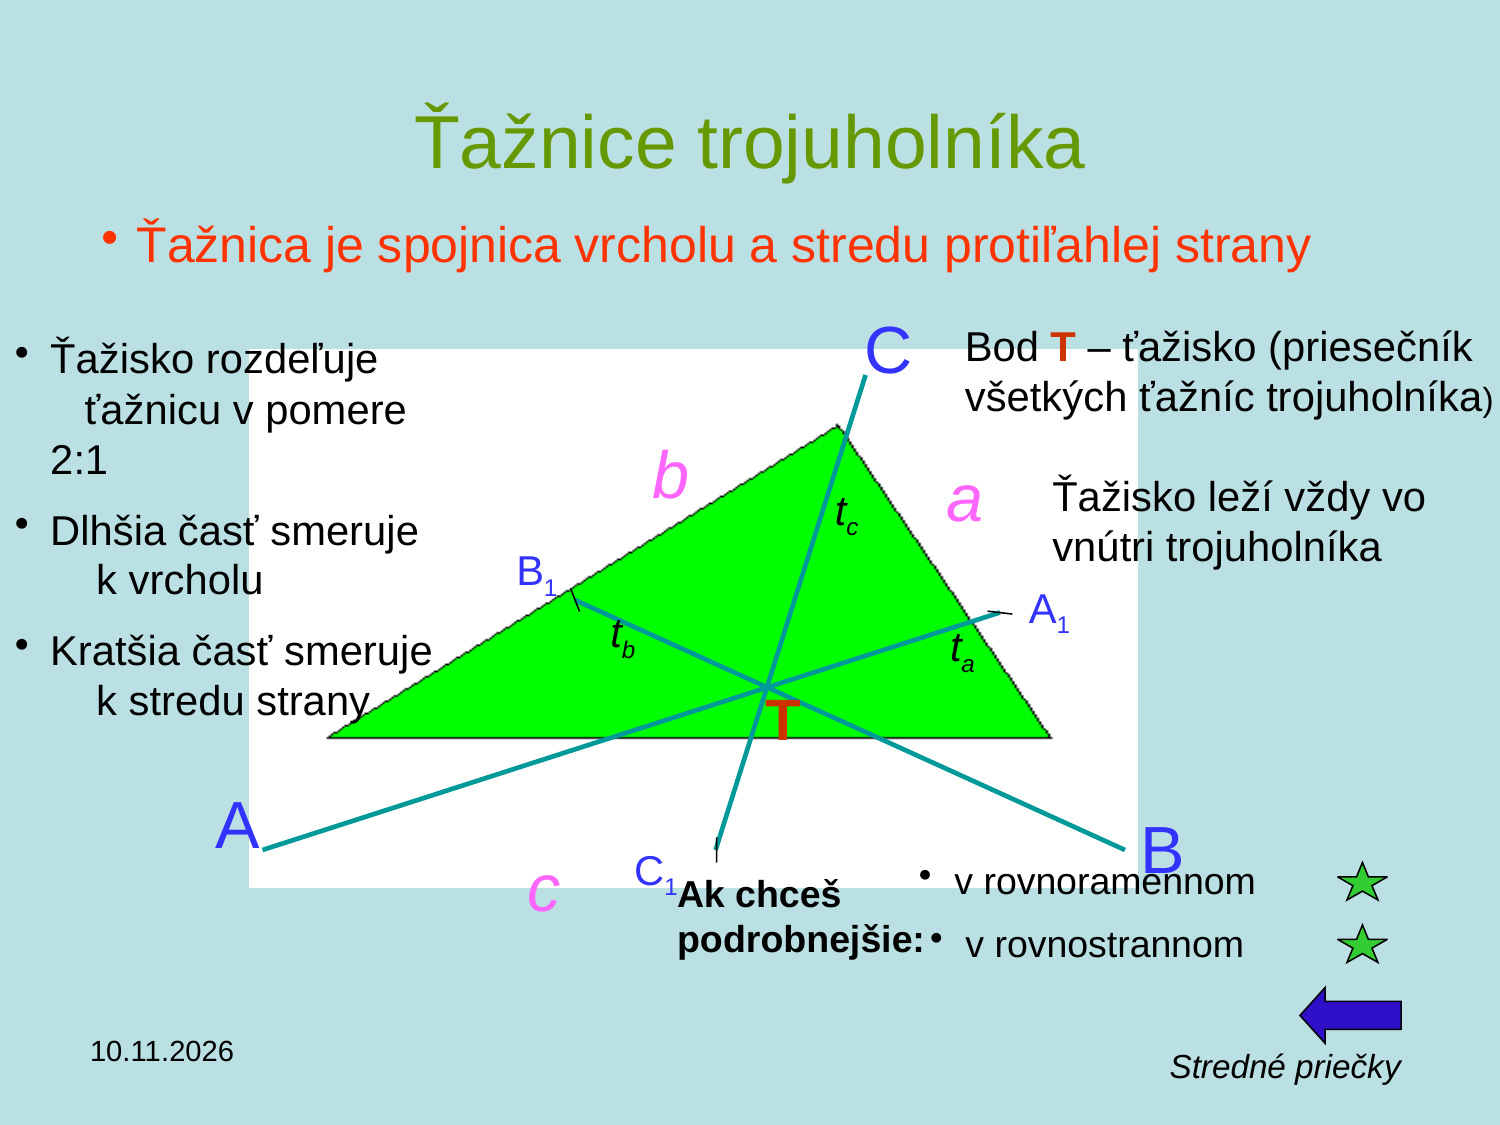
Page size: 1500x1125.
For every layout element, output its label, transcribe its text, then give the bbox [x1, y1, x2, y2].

text_box B [1141, 799, 1200, 849]
text_box Bod T – ťažisko (priesečník všetkých ťažníc trojuholníka) [949, 312, 1500, 428]
text_box Ťažisko leží vždy vo vnútri trojuholníka [1141, 462, 1450, 578]
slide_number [74, 1024, 426, 1103]
text_box v rovnoramennom [887, 849, 1288, 910]
text_box C [850, 299, 929, 348]
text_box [249, 349, 1138, 888]
text_box Stredné priečky [1087, 1037, 1425, 1093]
text_box Ťažnica je spojnica vrcholu a stredu protiľahlej strany [86, 212, 1327, 282]
text_box [1337, 924, 1388, 963]
text_box [1299, 987, 1402, 1037]
title Ťažnice trojuholníka [74, 44, 1426, 233]
text_box A [200, 774, 244, 870]
text_box Ak chceš podrobnejšie: [662, 897, 1025, 968]
text_box c [512, 897, 576, 933]
text_box C1 [619, 897, 693, 908]
text_box Ťažisko rozdeľuje ťažnicu v pomere 2:1 Dlhšia časť smeruje k vrcholu Kratšia časť smeruje k stredu strany [0, 324, 463, 732]
text_box [1337, 862, 1388, 900]
text_box v rovnostrannom [915, 912, 1303, 973]
